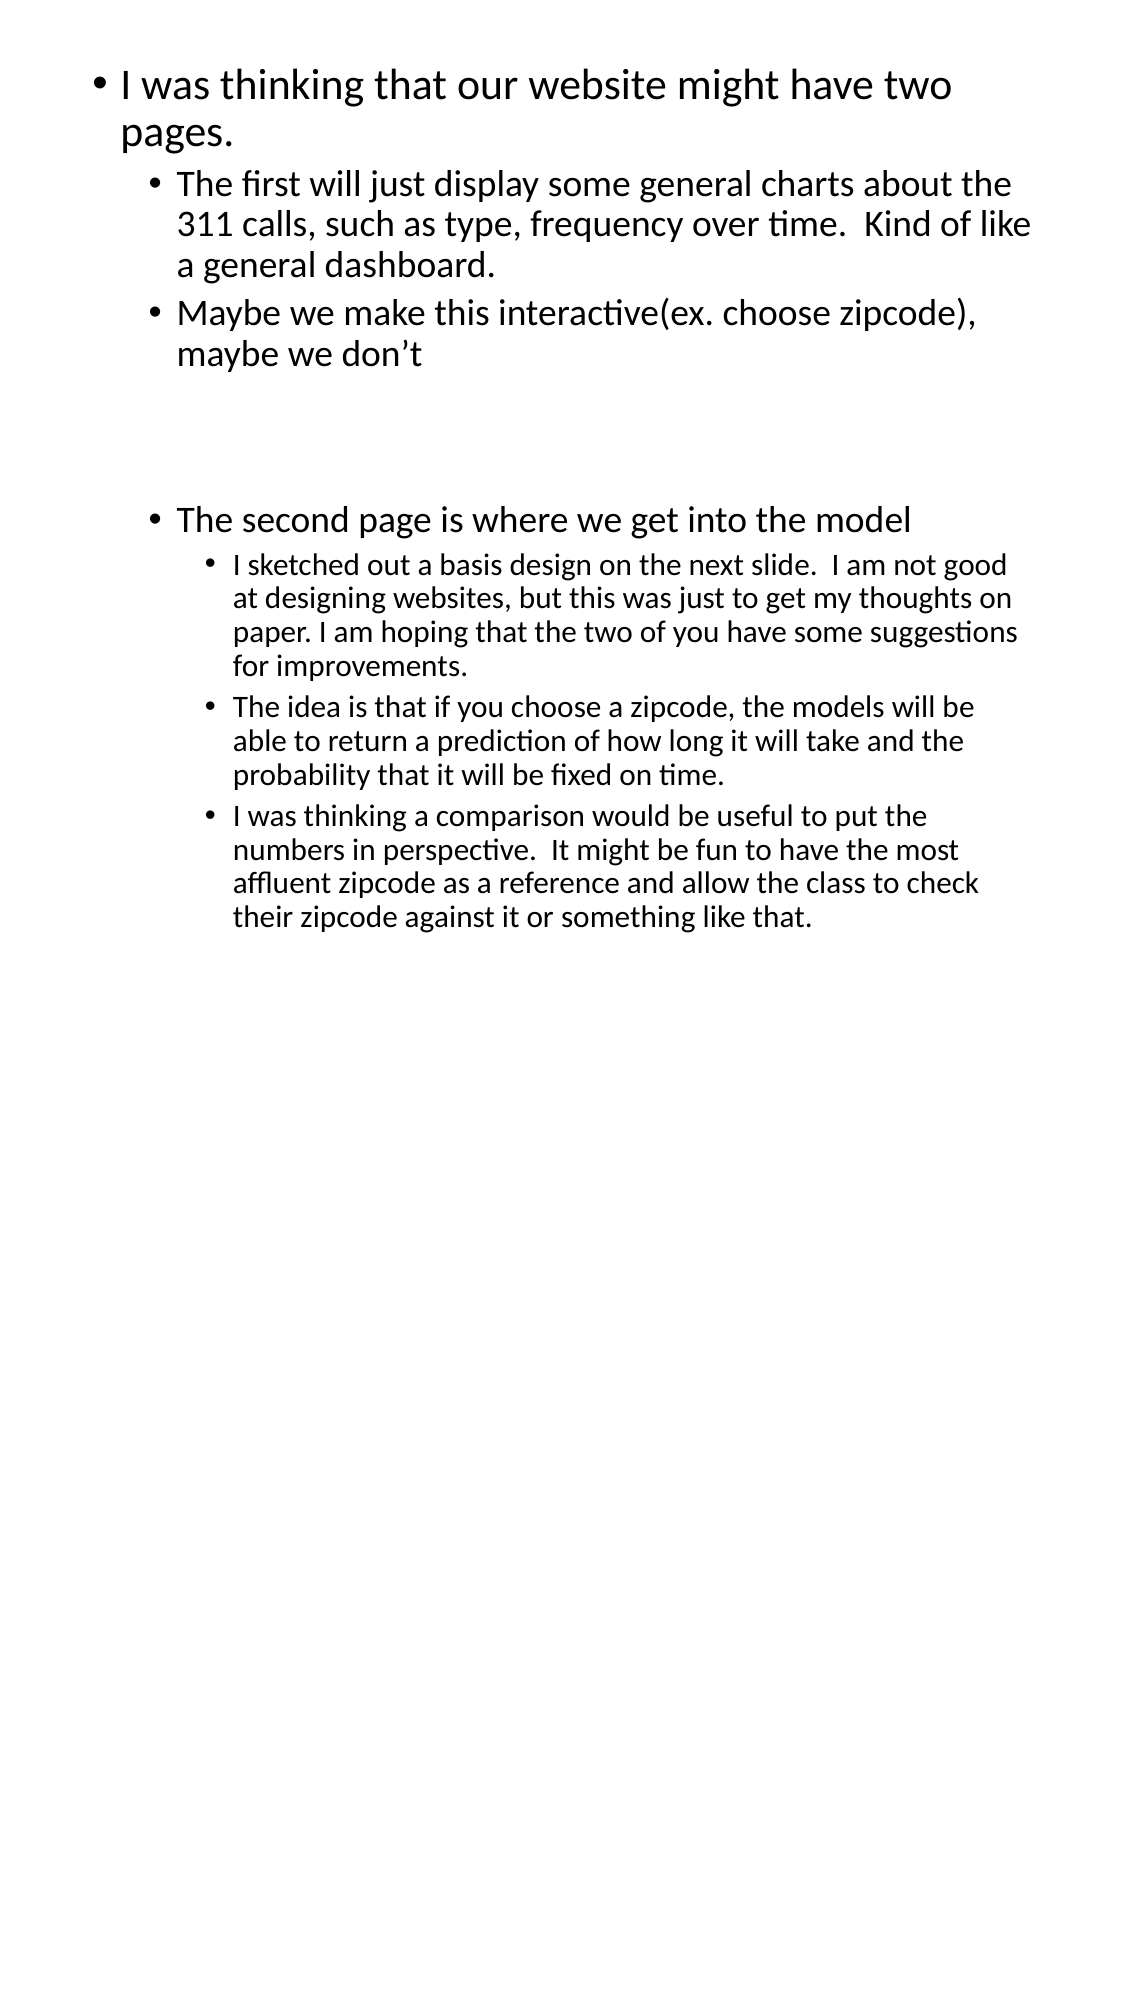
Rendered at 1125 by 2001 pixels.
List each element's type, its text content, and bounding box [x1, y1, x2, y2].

list I was thinking that our website might have two pages. The first will just display some general charts about the 311 calls, such as type, frequency over time. Kind of like a general dashboard. Maybe we make this interactive(ex. choose zipcode), maybe we don’t The second page is where we get into the model I sketched out a basis design on the next slide. I am not good at designing websites, but this was just to get my thoughts on paper. I am hoping that the two of you have some suggestions for improvements. The idea is that if you choose a zipcode, the models will be able to return a prediction of how long it will take and the probability that it will be fixed on time. I was thinking a comparison would be useful to put the numbers in perspective. It might be fun to have the most affluent zipcode as a reference and allow the class to check their zipcode against it or something like that. [77, 54, 1048, 1324]
